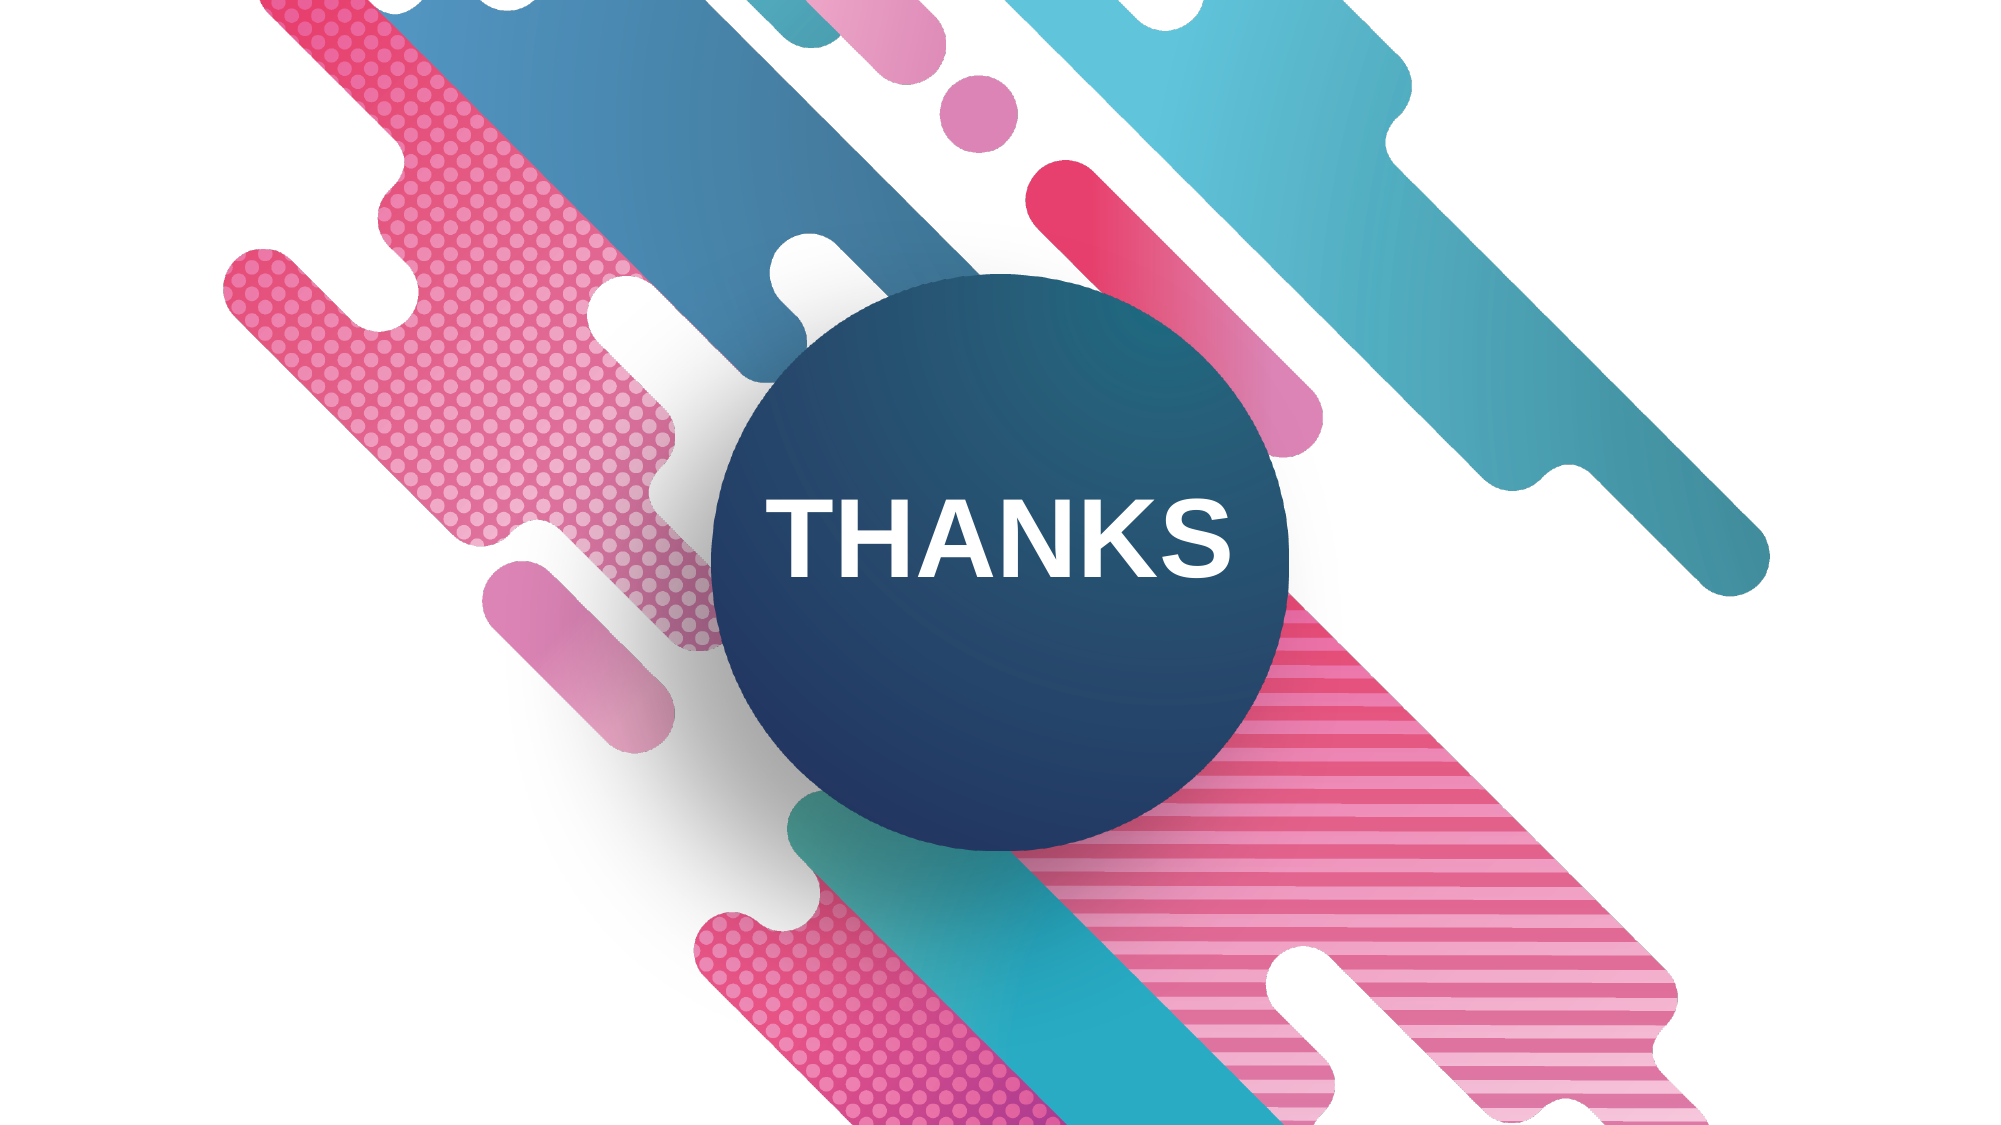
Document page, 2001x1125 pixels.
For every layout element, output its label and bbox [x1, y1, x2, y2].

picture [143, 0, 1857, 1125]
